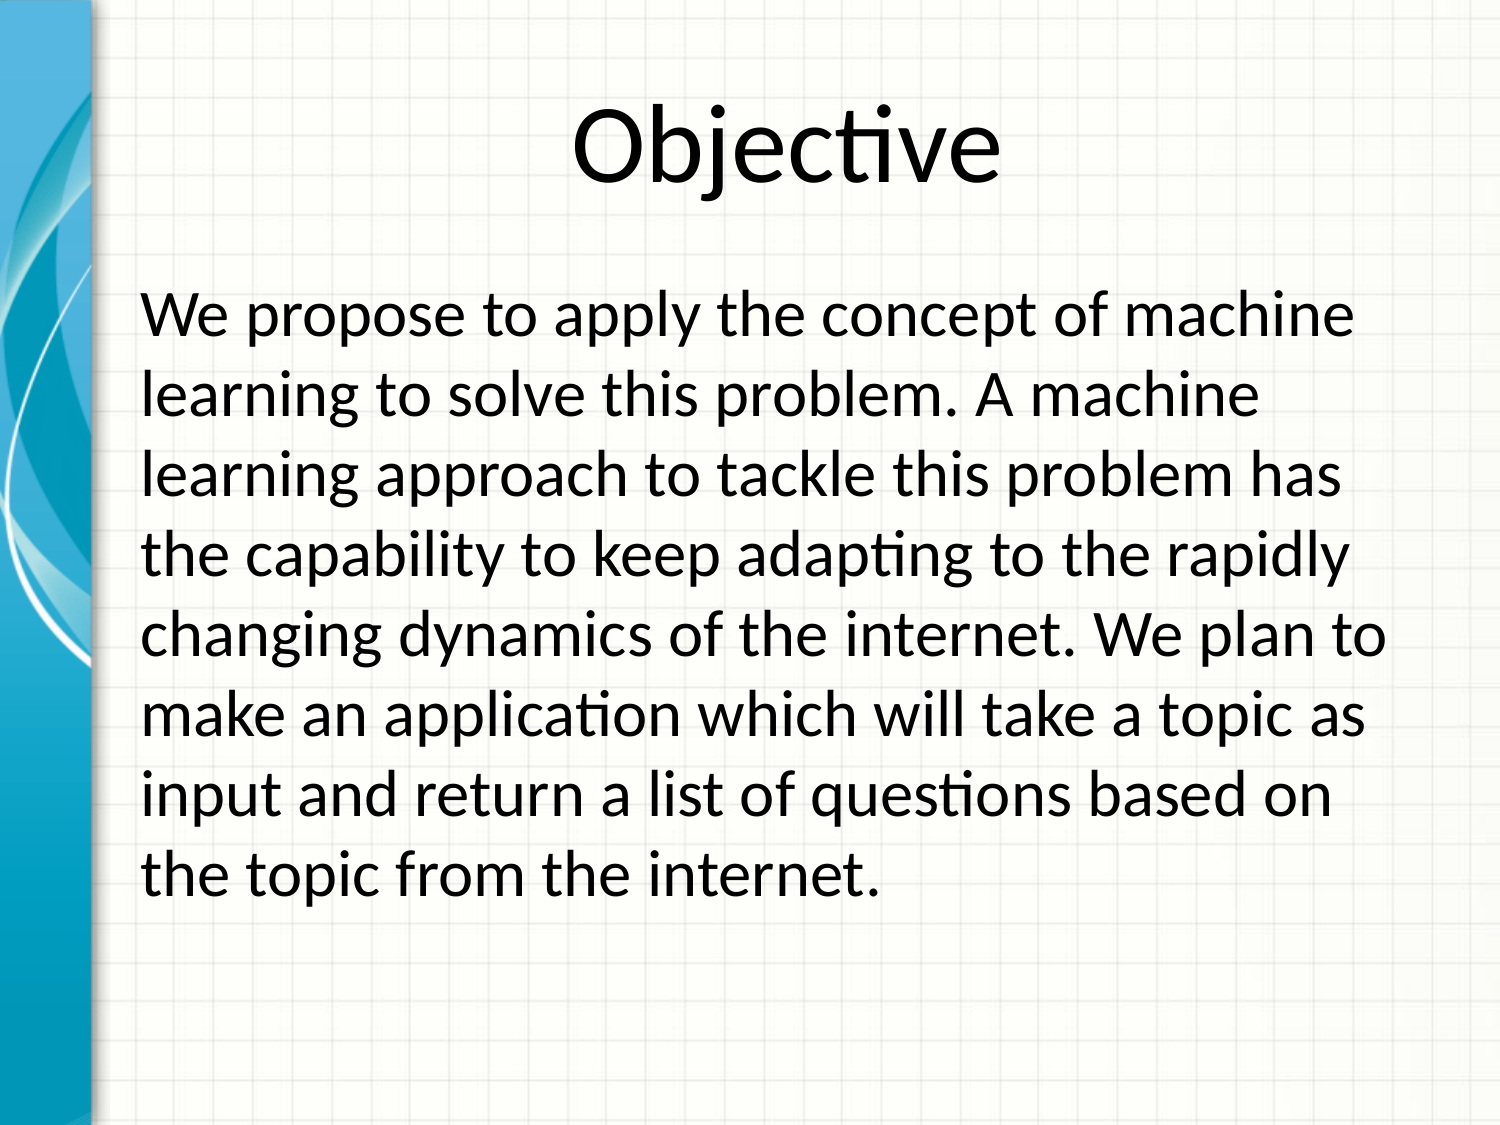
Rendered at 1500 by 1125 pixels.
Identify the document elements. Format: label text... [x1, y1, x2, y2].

picture [0, 0, 1500, 1125]
list We propose to apply the concept of machine learning to solve this problem. A machine learning approach to tackle this problem has the capability to keep adapting to the rapidly changing dynamics of the internet. We plan to make an application which will take a topic as input and return a list of questions based on the topic from the internet. [125, 261, 1450, 967]
title Objective [125, 44, 1450, 232]
